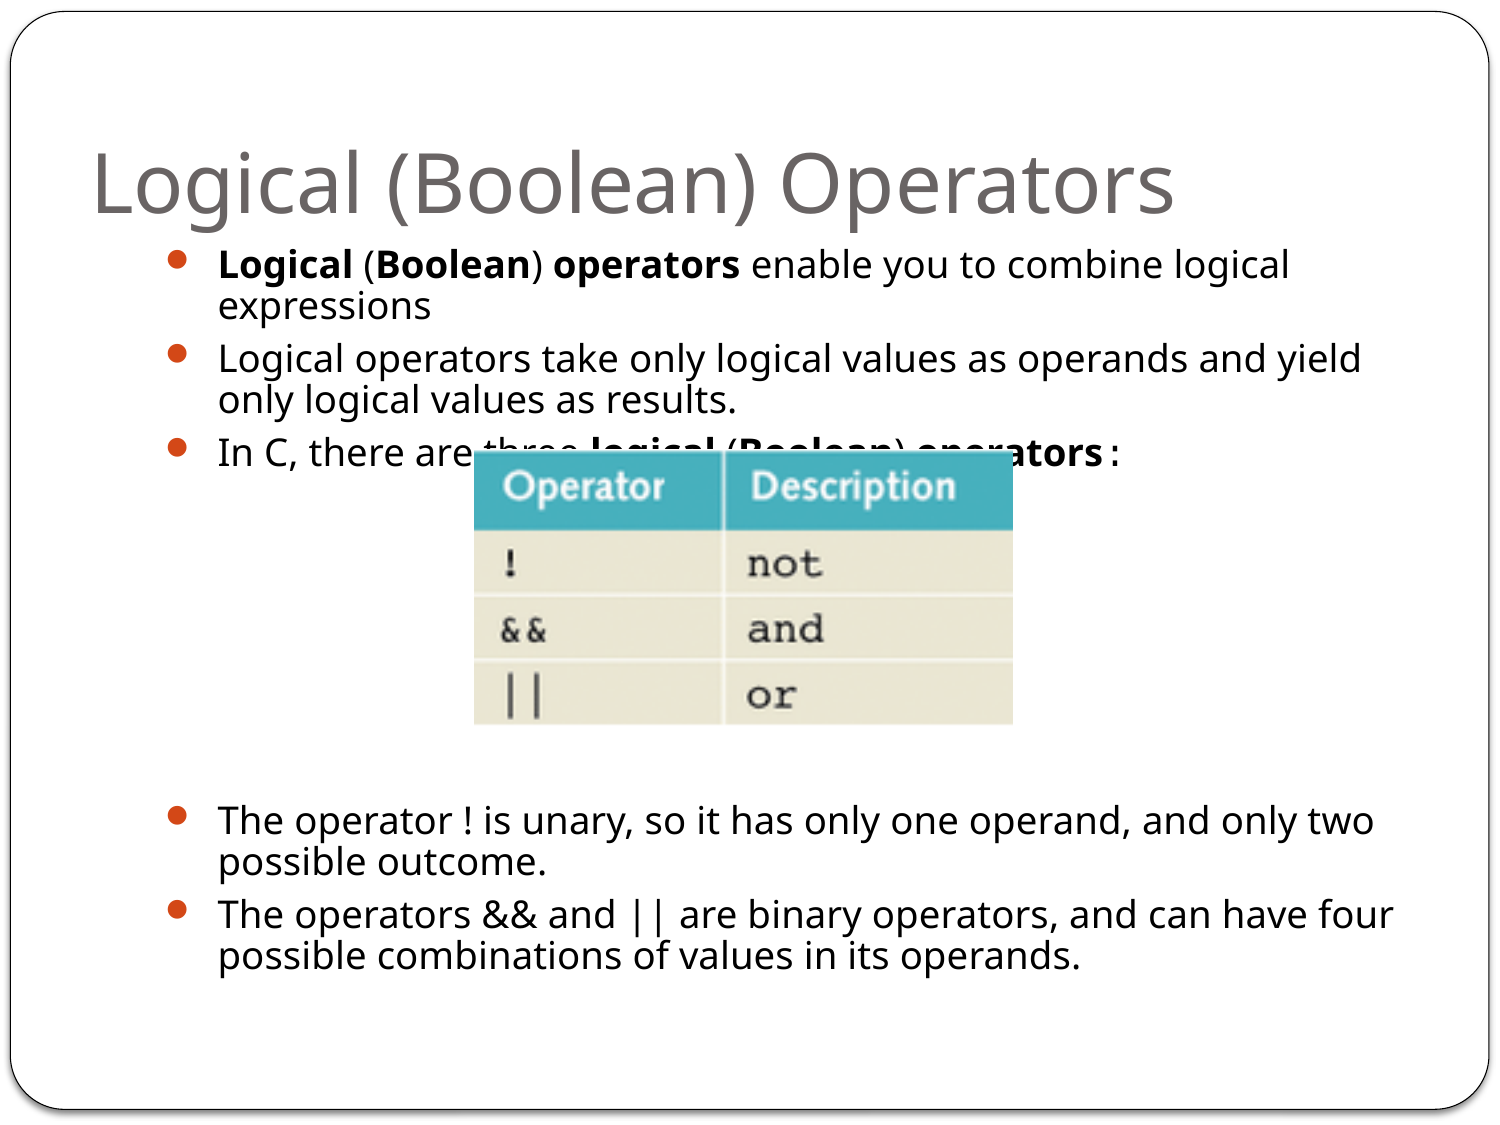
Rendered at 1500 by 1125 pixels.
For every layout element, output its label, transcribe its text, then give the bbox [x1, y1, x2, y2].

picture [474, 449, 1013, 729]
title Logical (Boolean) Operators [74, 87, 1426, 246]
list Logical (Boolean) operators enable you to combine logical expressions Logical operators take only logical values as operands and yield only logical values as results. In C, there are three logical (Boolean) operators: The operator ! is unary, so it has only one operand, and only two possible outcome. The operators && and || are binary operators, and can have four possible combinations of values in its operands. [149, 237, 1426, 988]
